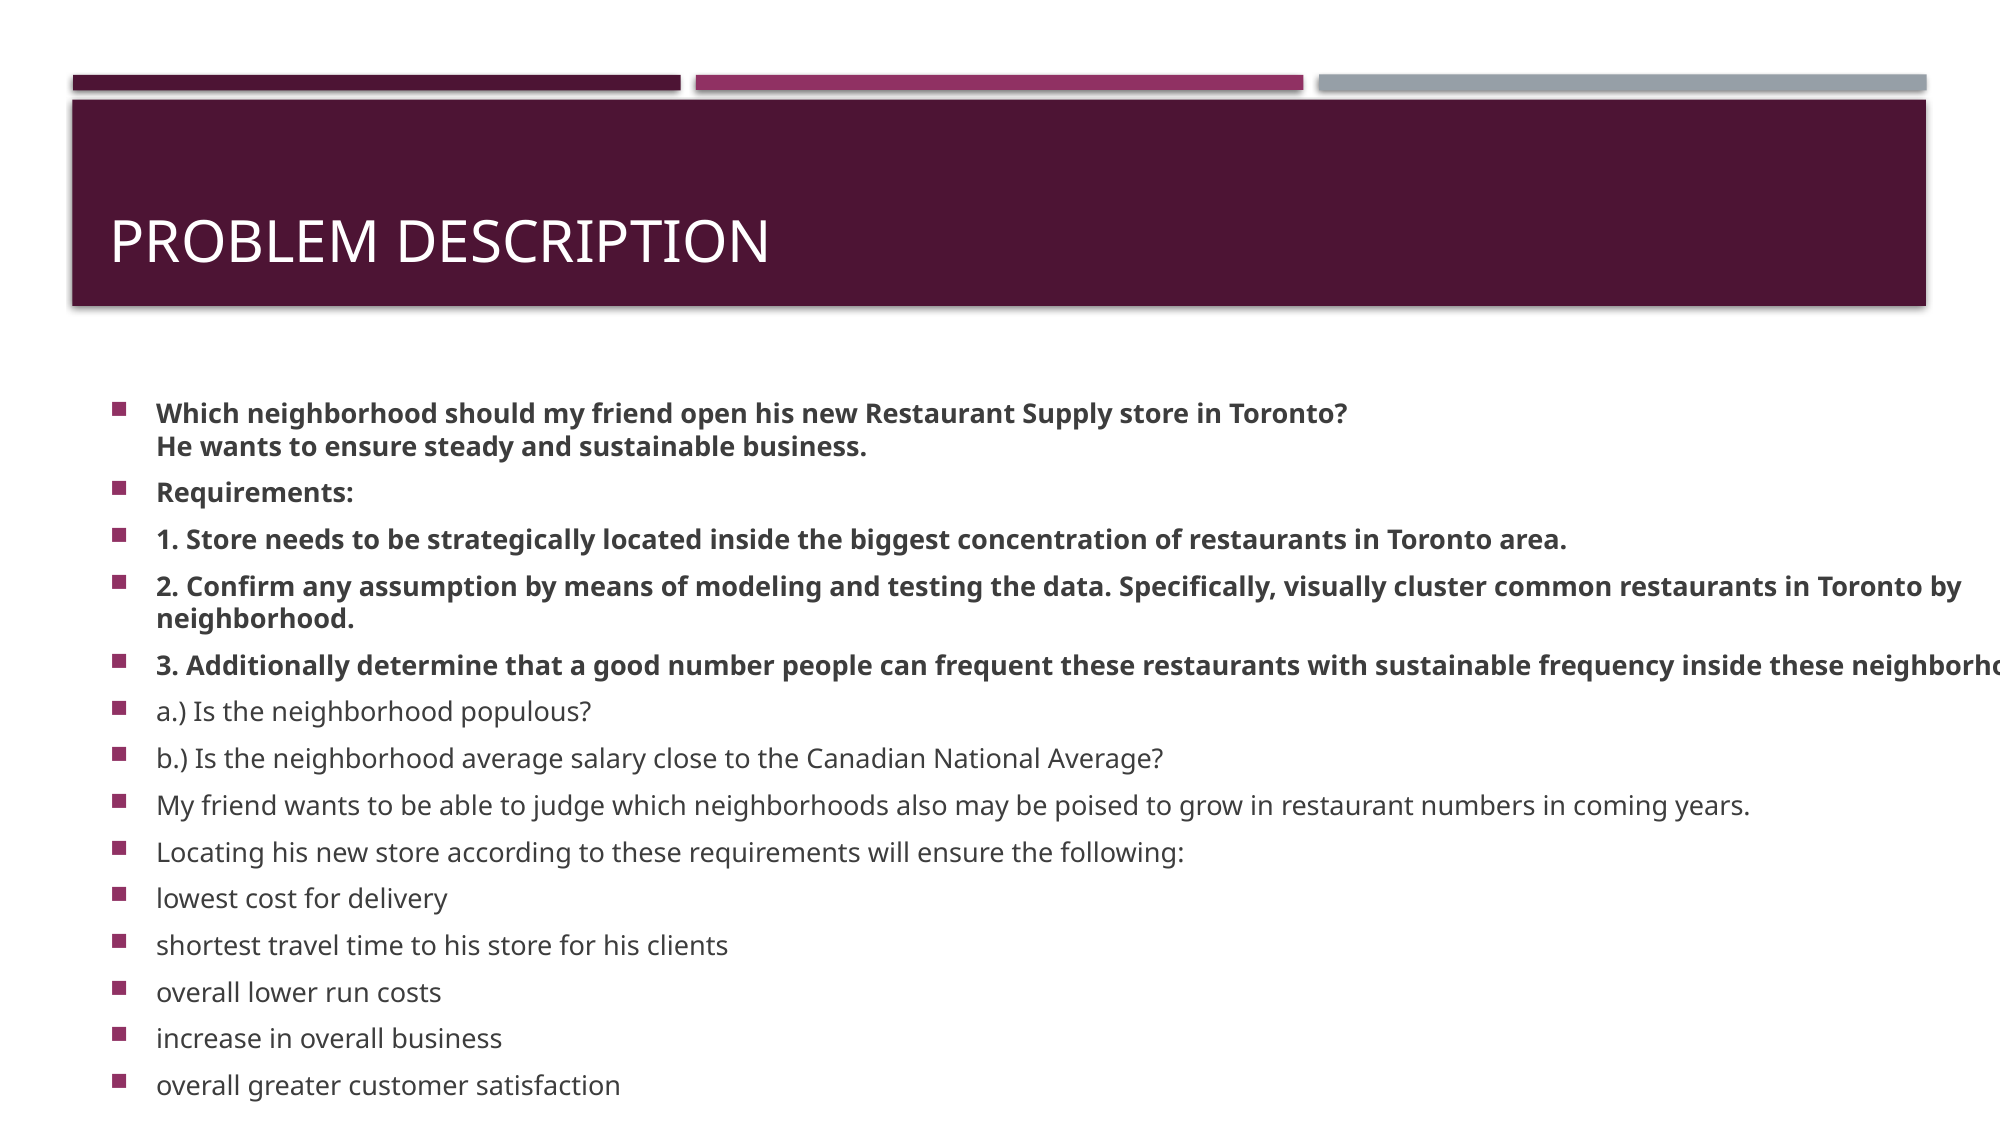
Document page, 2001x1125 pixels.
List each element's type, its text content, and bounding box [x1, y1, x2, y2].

list Which neighborhood should my friend open his new Restaurant Supply store in Toronto? He wants to ensure steady and sustainable business. Requirements: 1. Store needs to be strategically located inside the biggest concentration of restaurants in Toronto area. 2. Confirm any assumption by means of modeling and testing the data. Specifically, visually cluster common restaurants in Toronto by neighborhood. 3. Additionally determine that a good number people can frequent these restaurants with sustainable frequency inside these neighborhoods. a.) Is the neighborhood populous? b.) Is the neighborhood average salary close to the Canadian National Average? My friend wants to be able to judge which neighborhoods also may be poised to grow in restaurant numbers in coming years. Locating his new store according to these requirements will ensure the following: lowest cost for delivery shortest travel time to his store for his clients overall lower run costs increase in overall business overall greater customer satisfaction [94, 389, 2000, 1125]
title Problem description [94, 119, 1904, 282]
